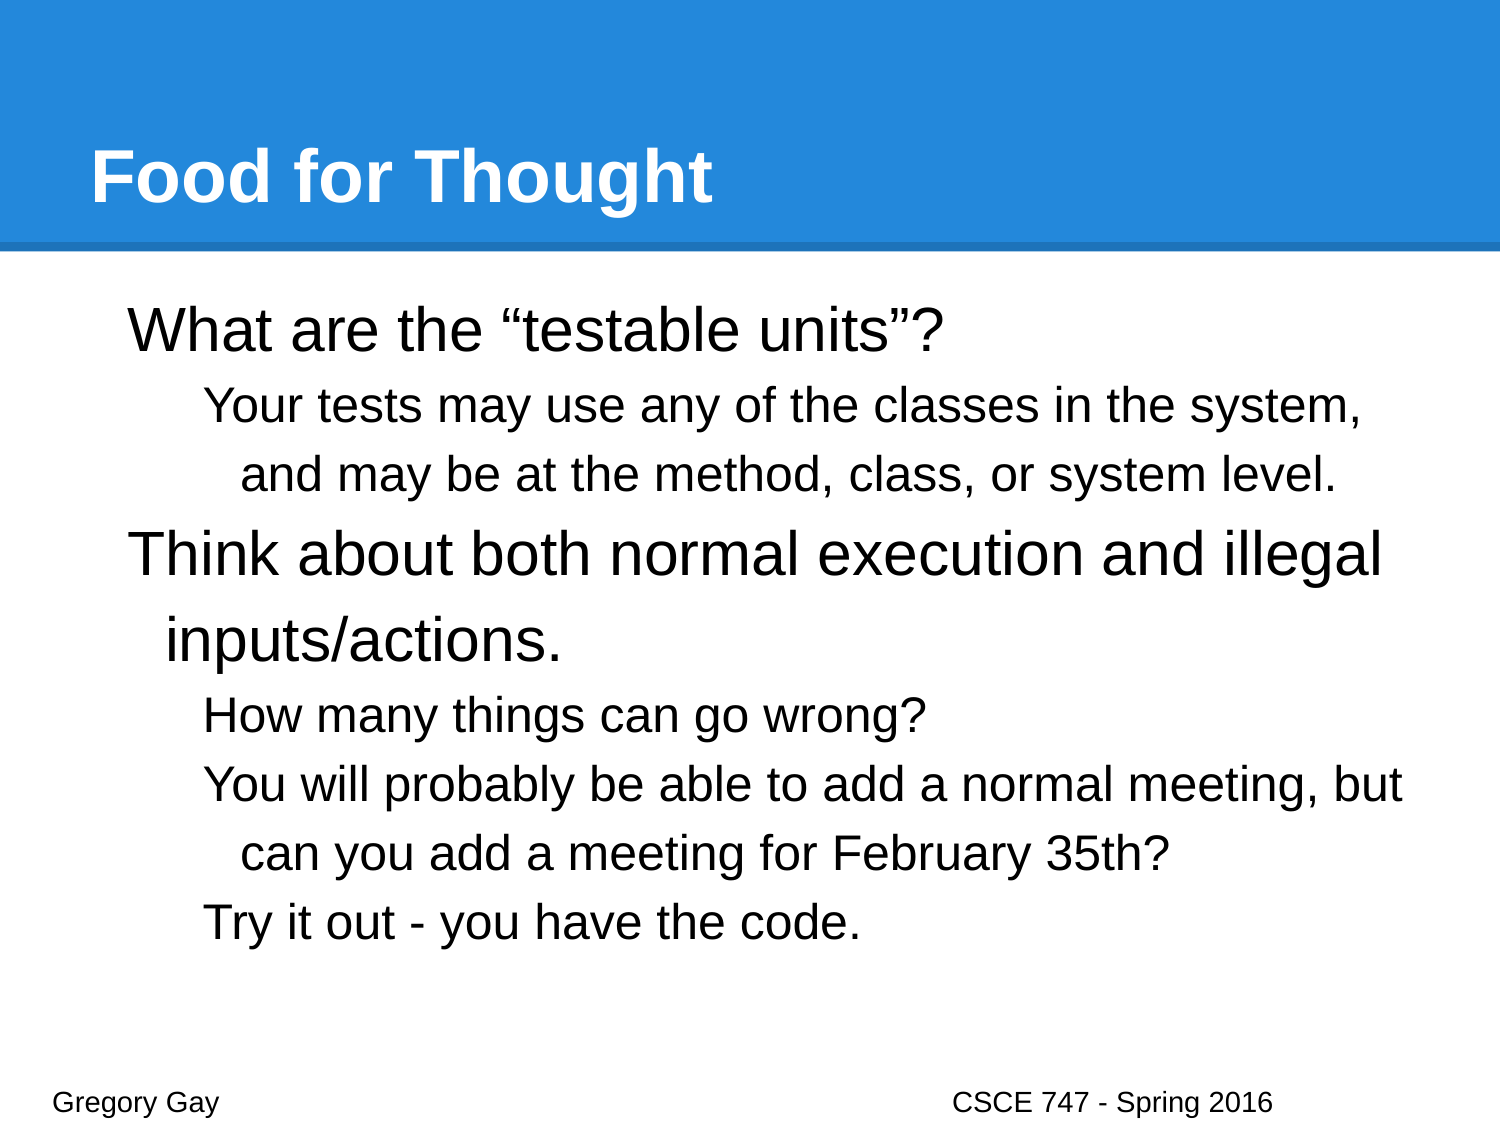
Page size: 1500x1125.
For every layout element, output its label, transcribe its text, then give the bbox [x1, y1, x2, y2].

text_box Gregory Gay CSCE 747 - Spring 2016 6 [37, 1068, 1463, 1114]
list What are the “testable units”? Your tests may use any of the classes in the system, and may be at the method, class, or system level. Think about both normal execution and illegal inputs/actions. How many things can go wrong? You will probably be able to add a normal meeting, but can you add a meeting for February 35th? Try it out - you have the code. [75, 262, 1425, 1068]
title Food for Thought [75, 45, 1425, 233]
